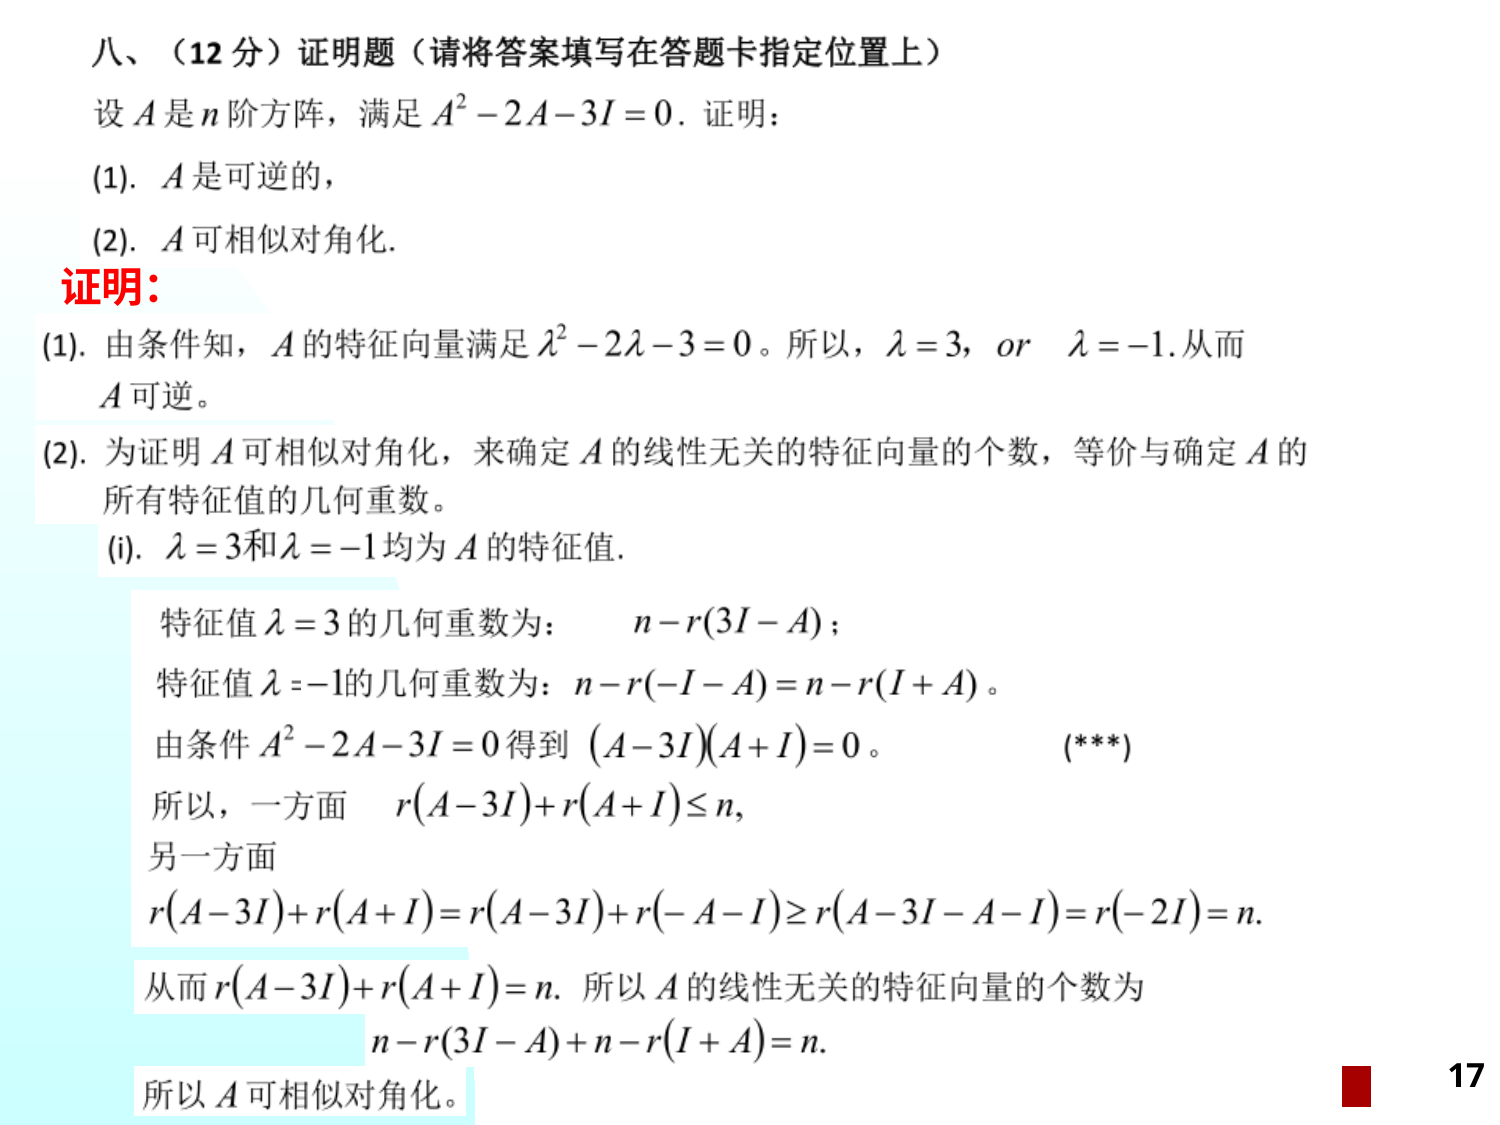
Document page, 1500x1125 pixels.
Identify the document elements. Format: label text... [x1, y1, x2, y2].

picture [35, 314, 1248, 420]
picture [35, 424, 1312, 578]
picture [1342, 1066, 1371, 1107]
text_box 证明： [45, 253, 201, 313]
picture [134, 959, 1149, 1116]
picture [79, 23, 951, 78]
picture [79, 84, 795, 268]
picture [131, 590, 1276, 947]
